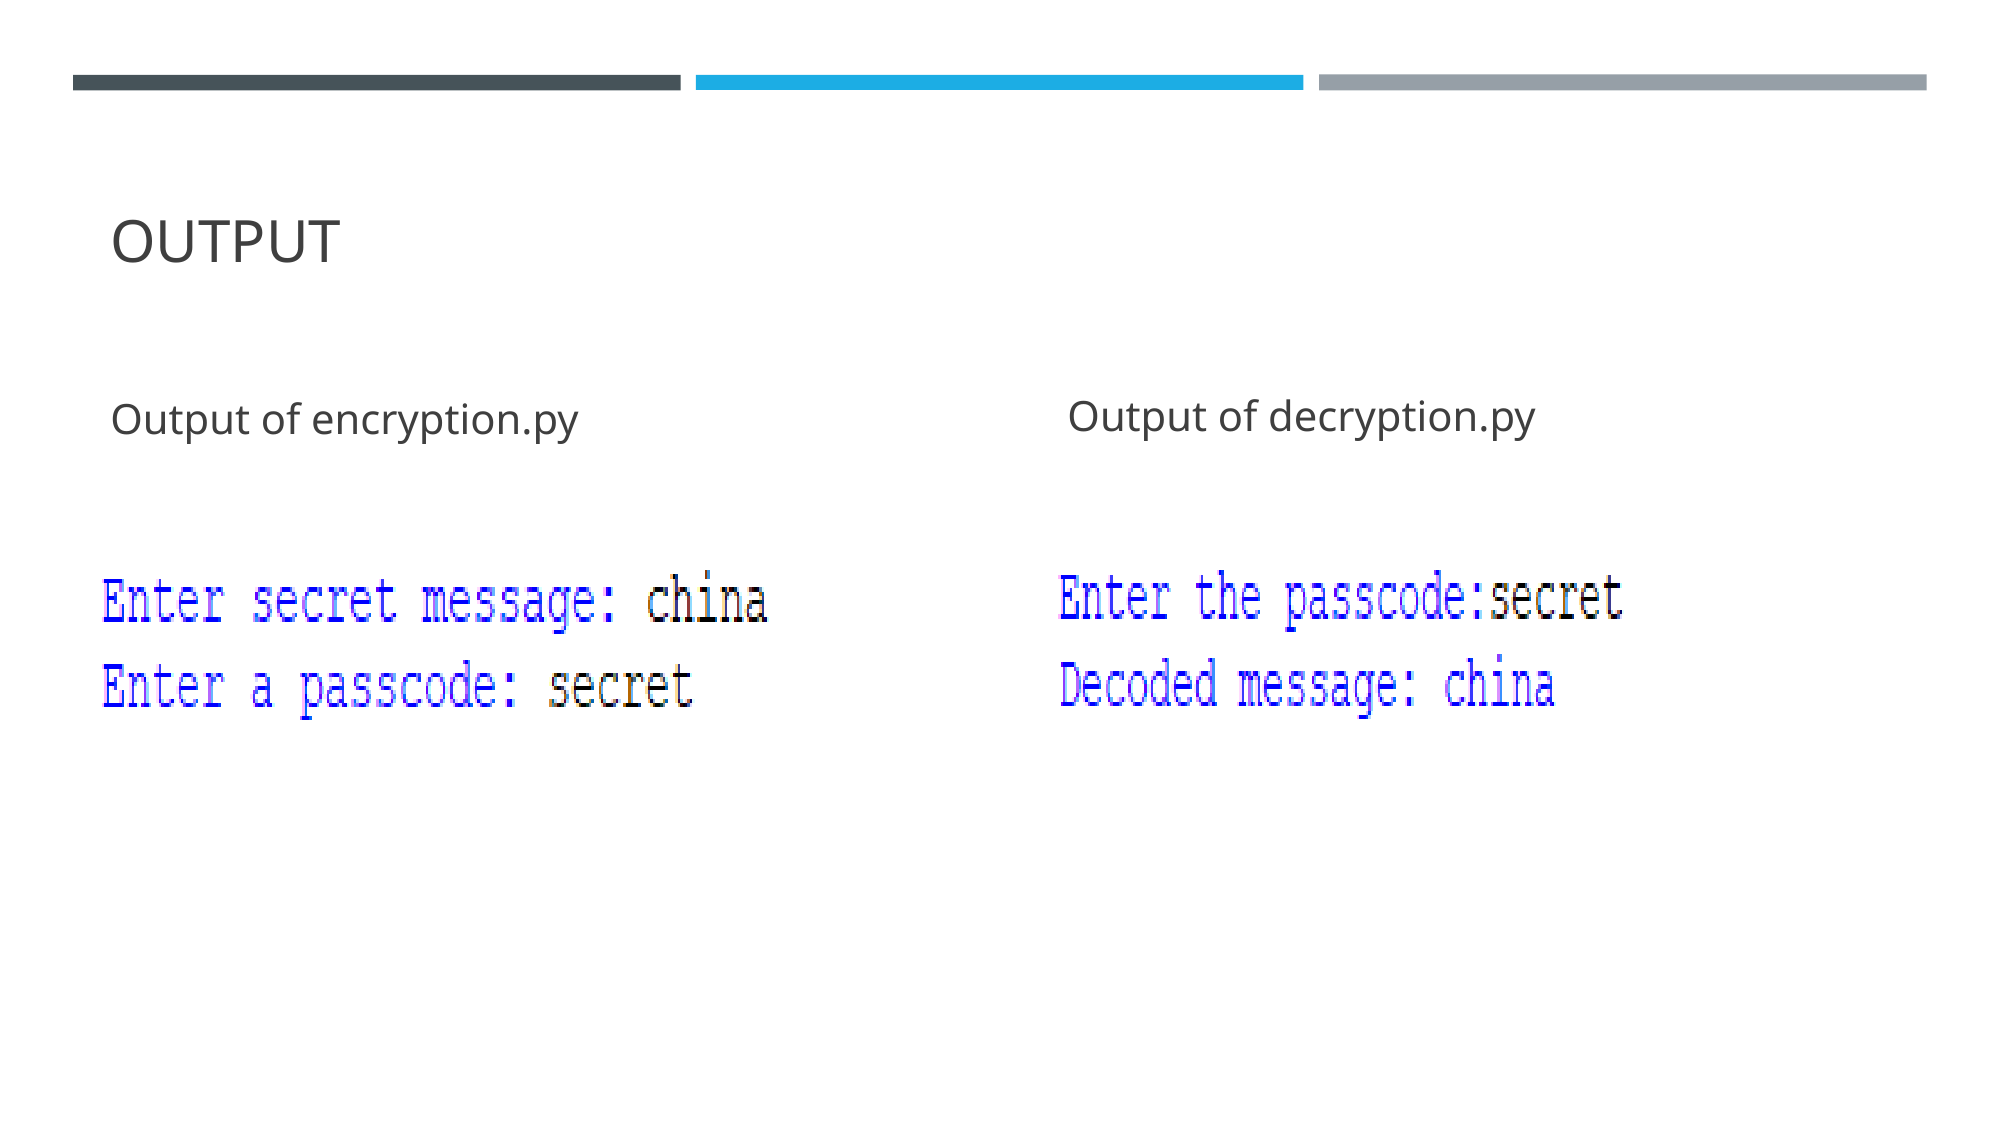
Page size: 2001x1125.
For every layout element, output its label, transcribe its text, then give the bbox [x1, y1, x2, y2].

list Output of decryption.py [1052, 369, 1905, 460]
list Output of encryption.py [95, 369, 948, 461]
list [1052, 562, 1704, 756]
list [95, 562, 815, 756]
title OUTPUT [95, 119, 1905, 282]
